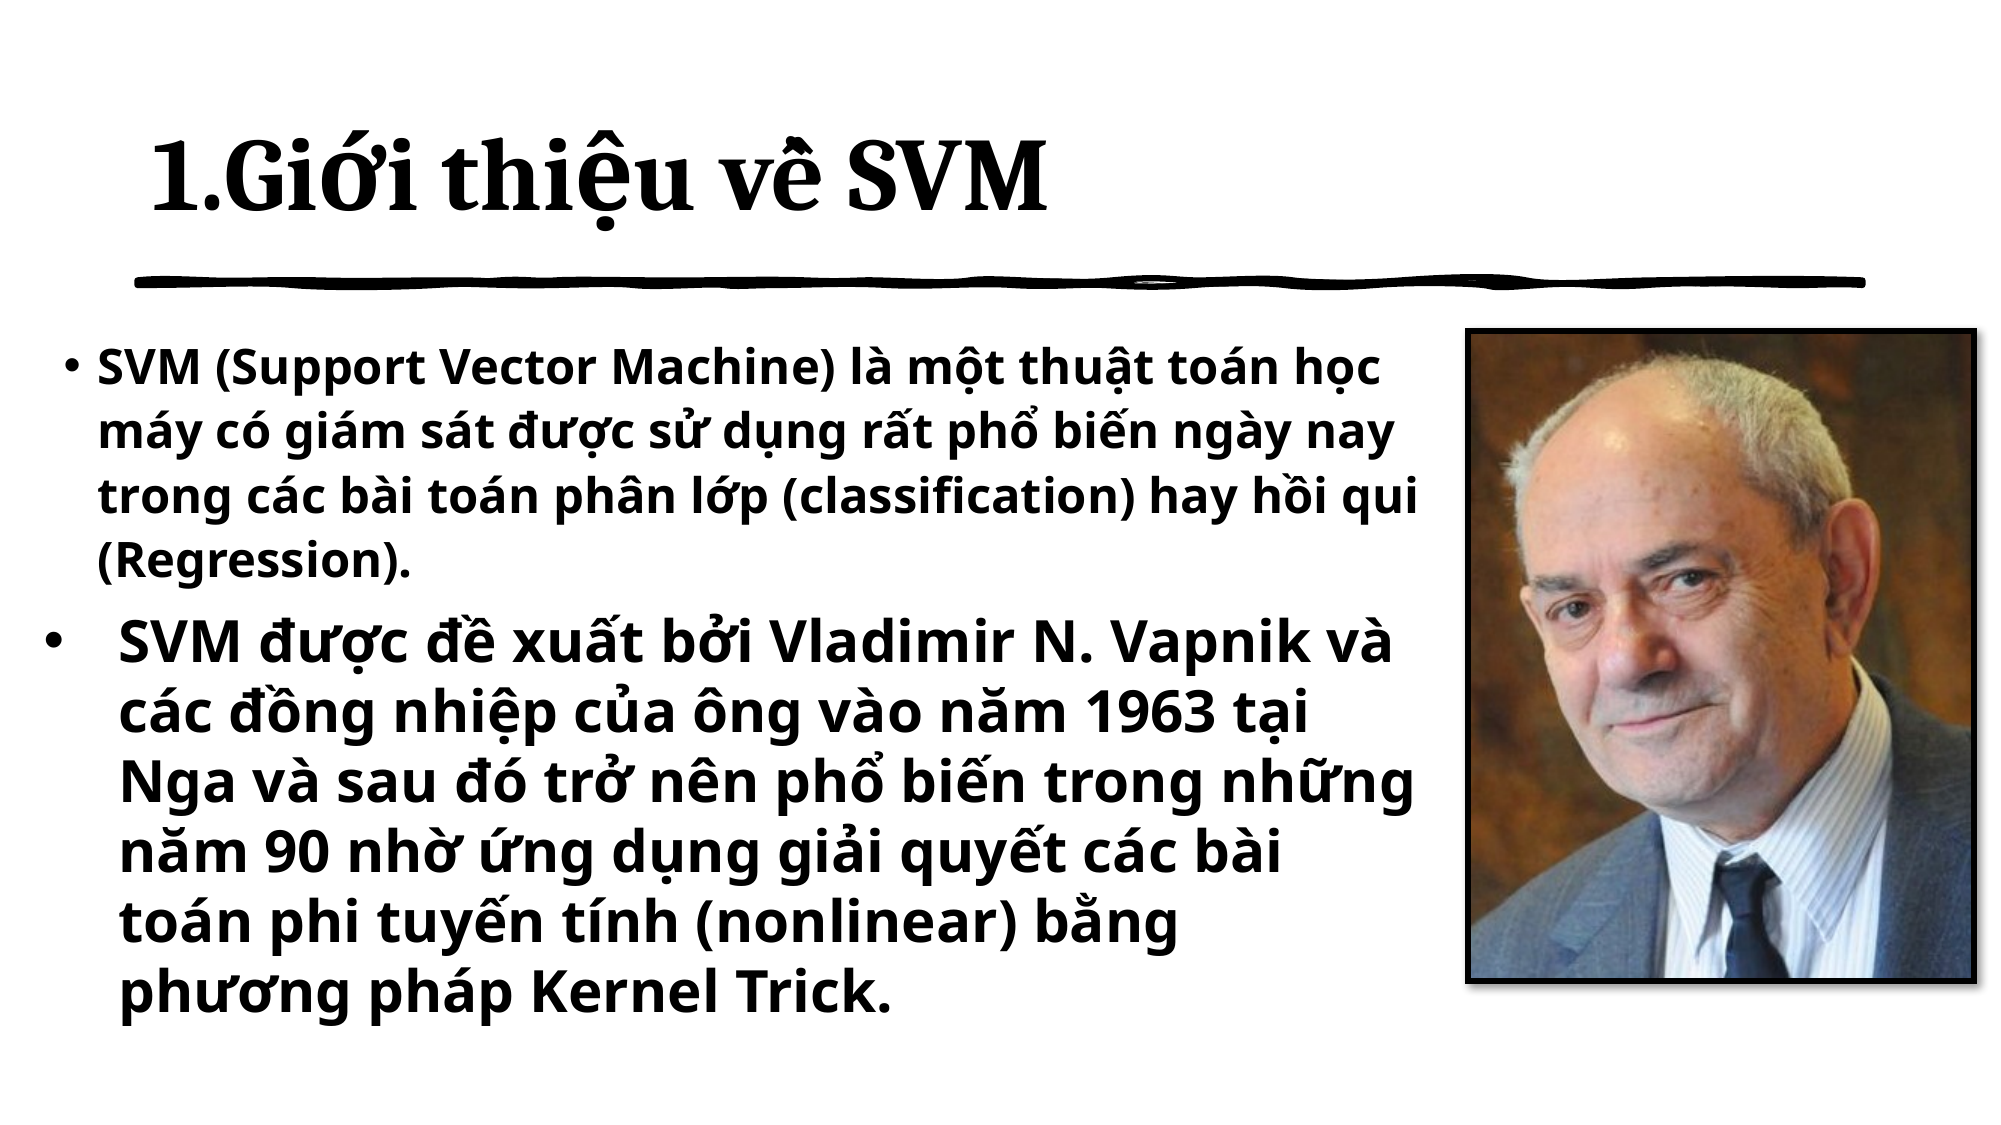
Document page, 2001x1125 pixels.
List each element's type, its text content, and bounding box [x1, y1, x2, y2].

picture [1470, 333, 1972, 979]
list SVM (Support Vector Machine) là một thuật toán học máy có giám sát được sử dụng rất phổ biến ngày nay trong các bài toán phân lớp (classification) hay hồi qui (Regression). [48, 322, 1453, 598]
text_box SVM được đề xuất bởi Vladimir N. Vapnik và các đồng nhiệp của ông vào năm 1963 tại Nga và sau đó trở nên phổ biến trong những năm 90 nhờ ứng dụng giải quyết các bài toán phi tuyến tính (nonlinear) bằng phương pháp Kernel Trick. [28, 597, 1433, 1077]
title 1.Giới thiệu về SVM [137, 59, 1863, 278]
